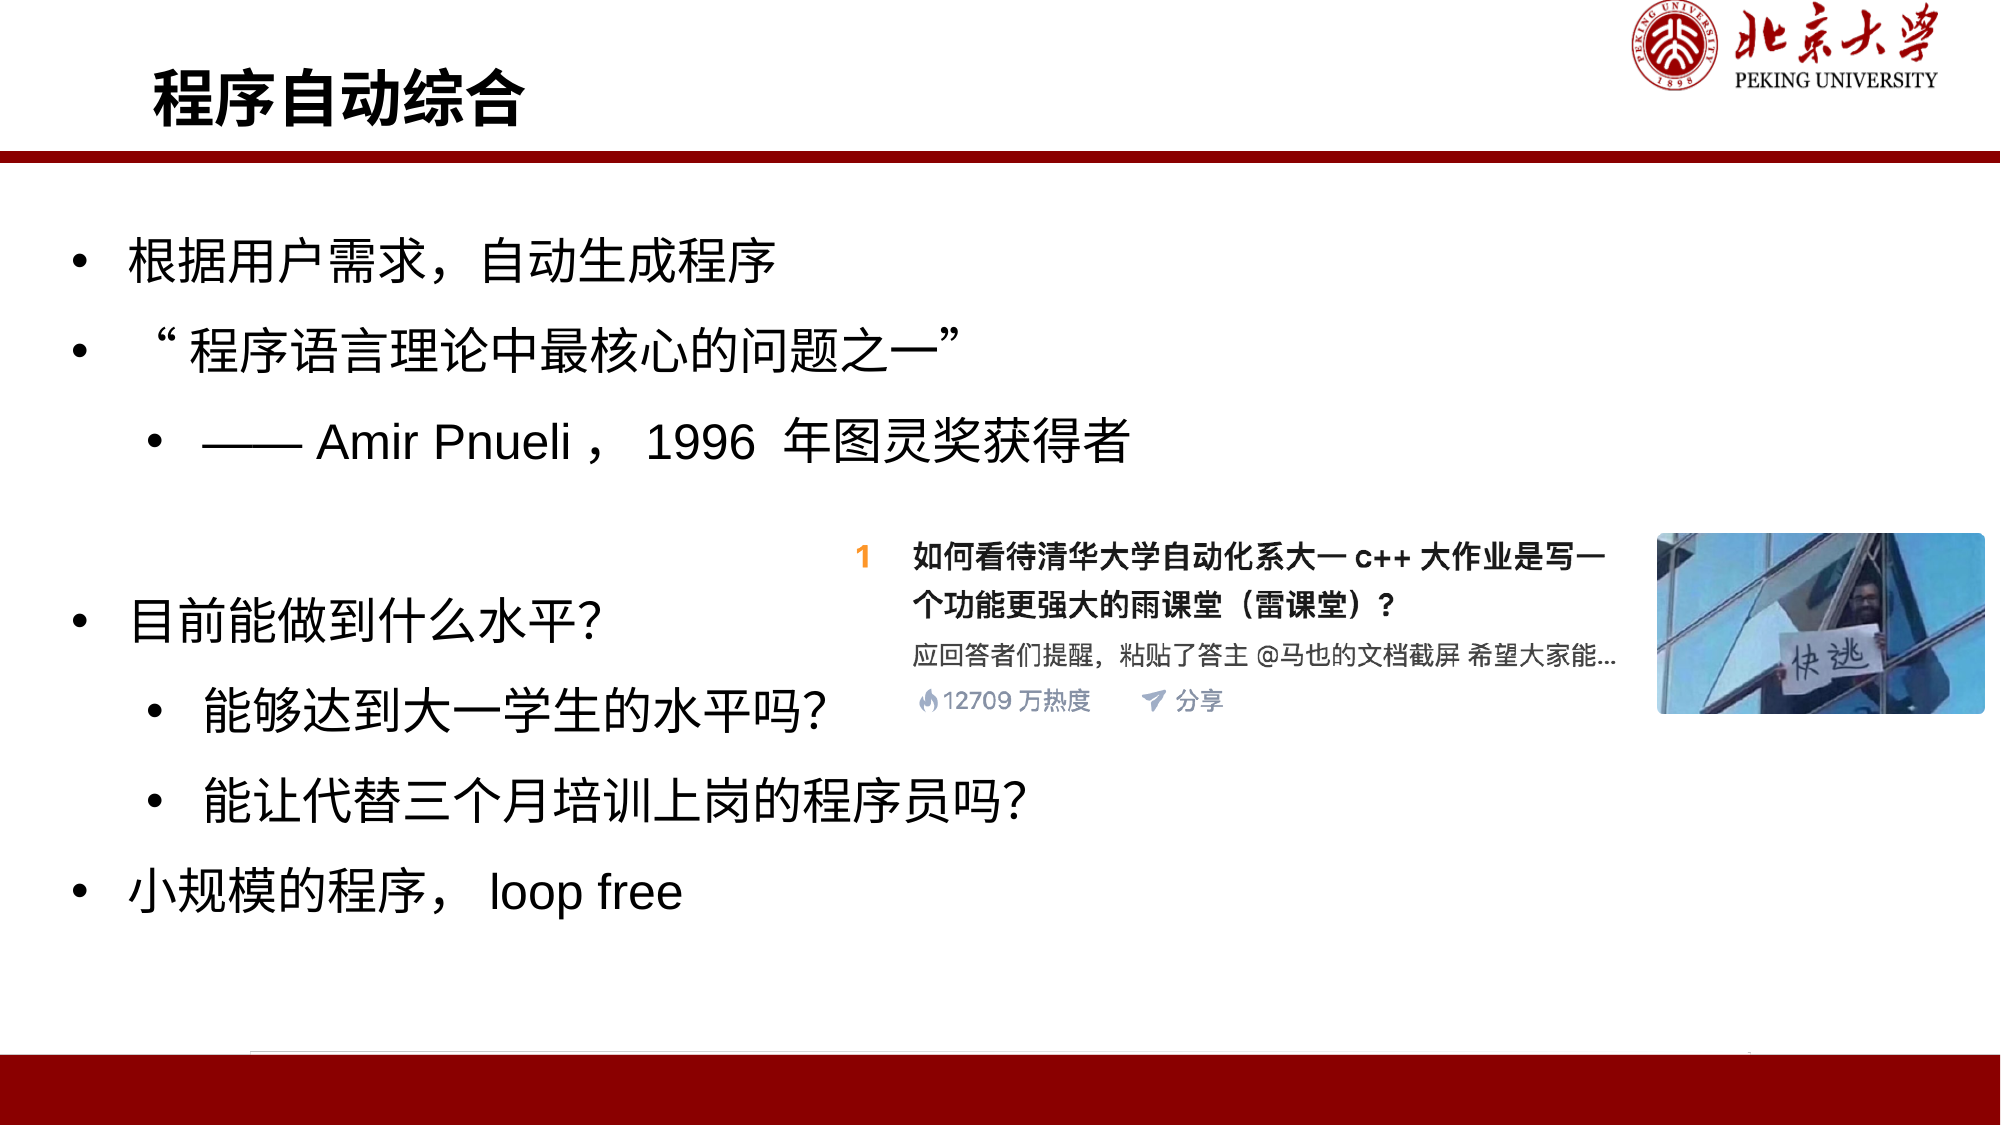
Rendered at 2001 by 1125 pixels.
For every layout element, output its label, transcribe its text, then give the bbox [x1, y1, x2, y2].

text_box 根据用户需求，自动生成程序 “程序语言理论中最核心的问题之一” —— Amir Pnueli，1996 年图灵奖获得者 目前能做到什么水平？ 能够达到大一学生的水平吗？ 能让代替三个月培训上岗的程序员吗？ 小规模的程序，loop free [56, 192, 1945, 1108]
text_box 程序自动综合 [137, 59, 1609, 144]
picture [0, 0, 2001, 1125]
